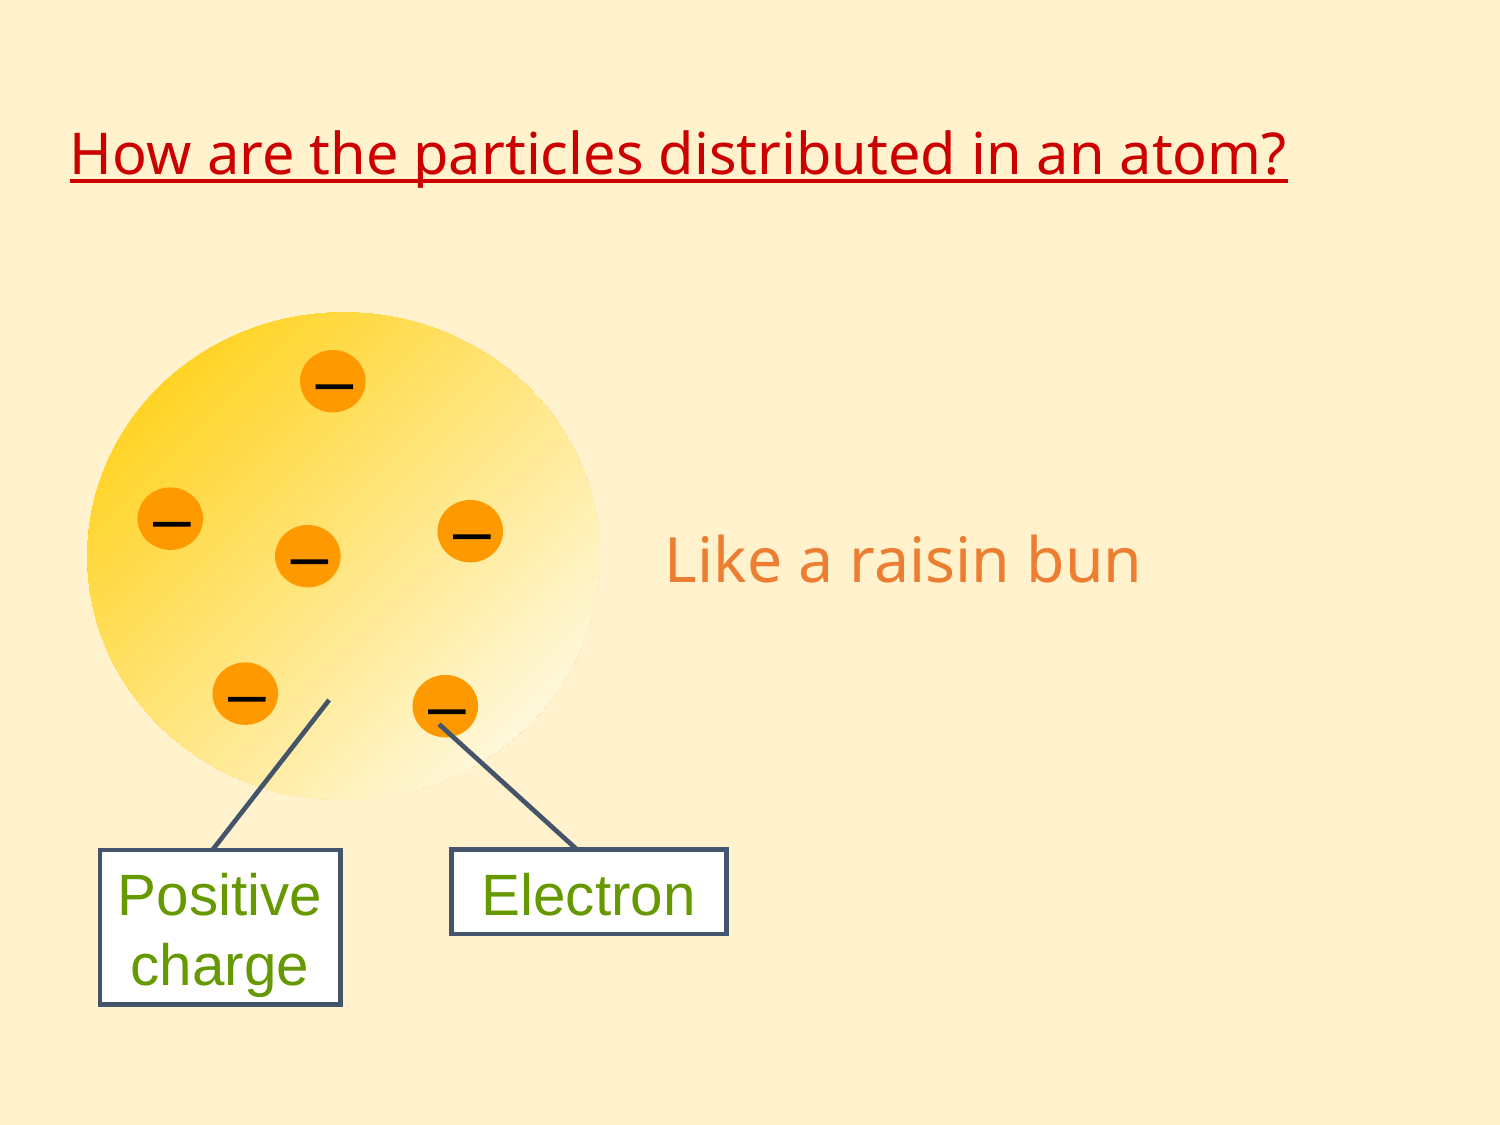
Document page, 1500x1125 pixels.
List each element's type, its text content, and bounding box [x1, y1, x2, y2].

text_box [137, 349, 727, 940]
text_box Like a raisin bun [727, 512, 1400, 603]
text_box [87, 412, 137, 699]
text_box [208, 312, 479, 349]
title How are the particles distributed in an atom? [54, 99, 1385, 213]
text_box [99, 699, 341, 1010]
